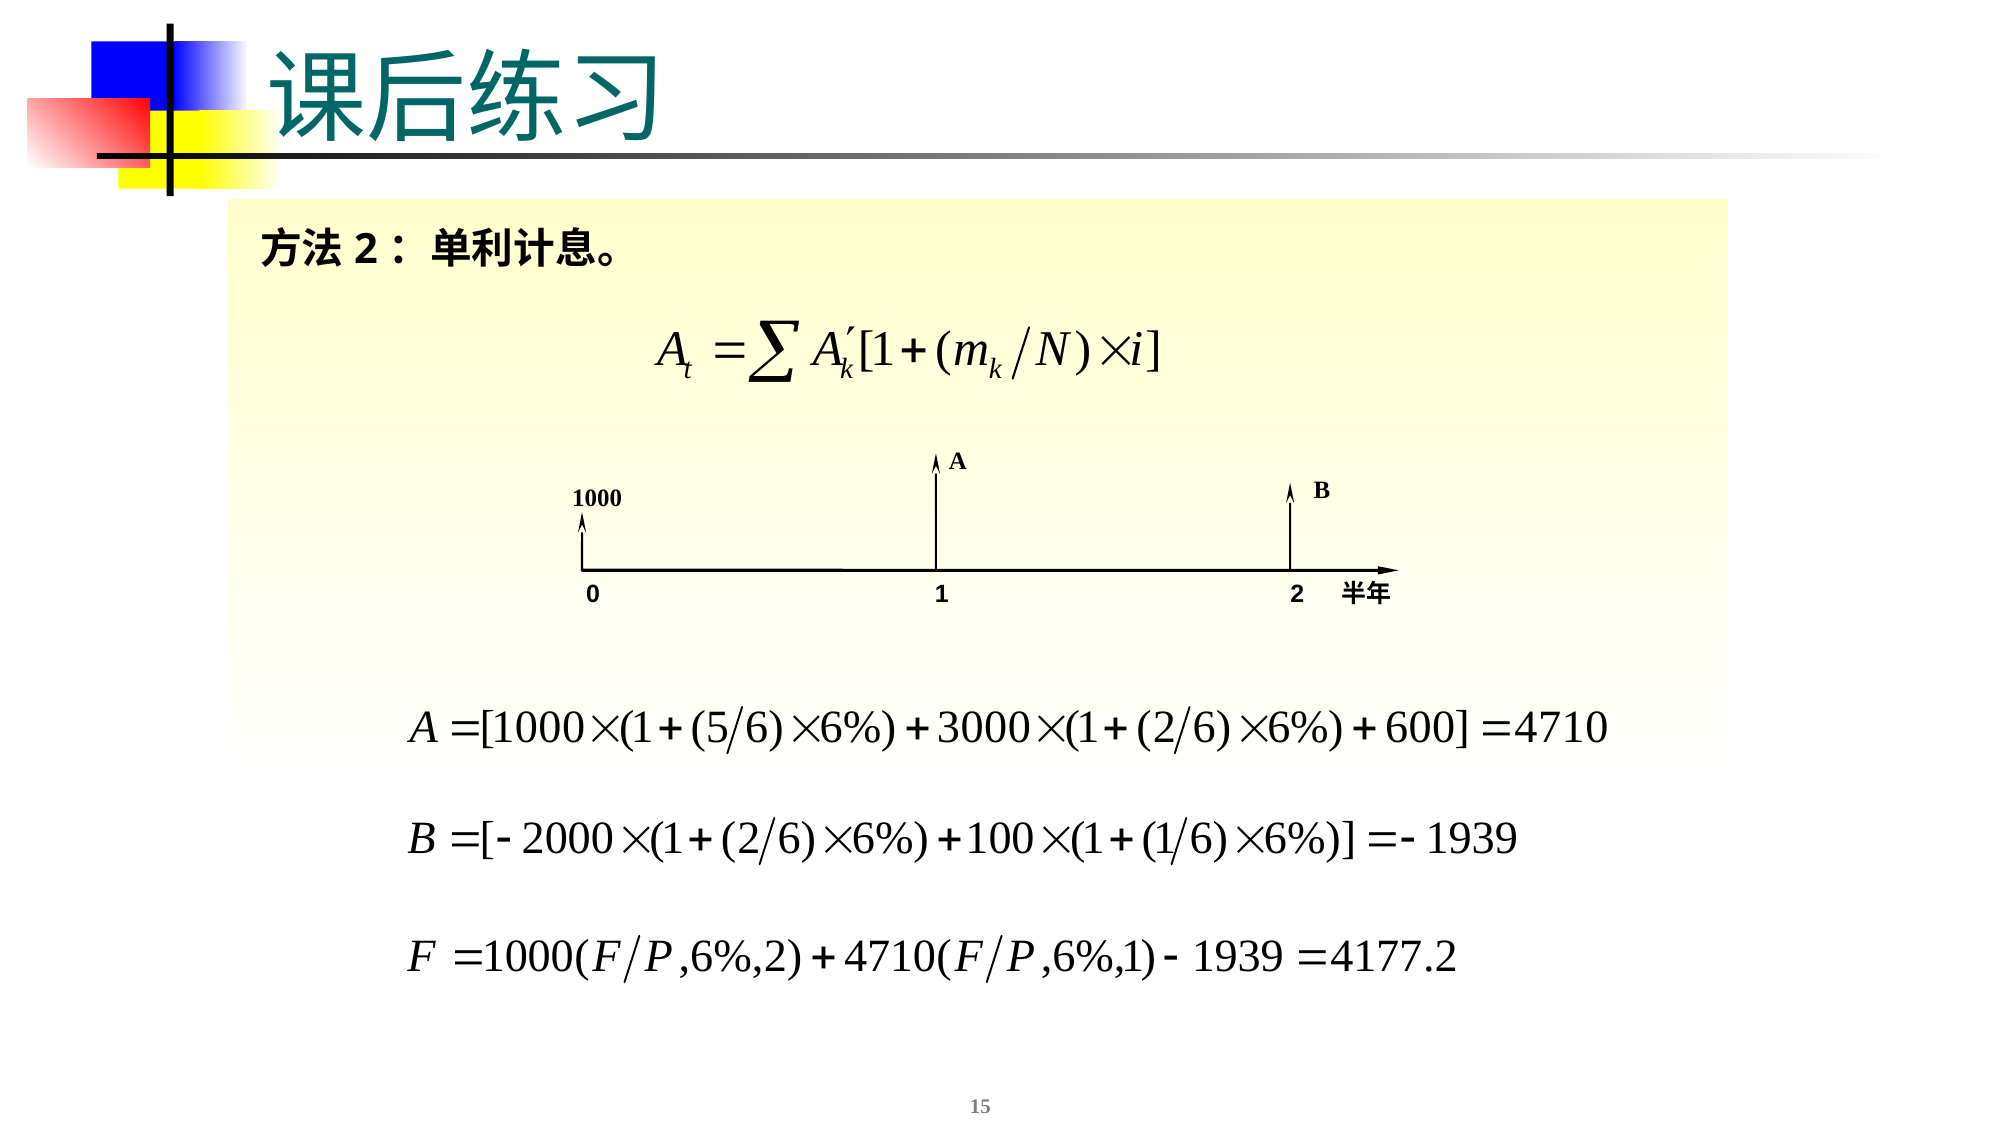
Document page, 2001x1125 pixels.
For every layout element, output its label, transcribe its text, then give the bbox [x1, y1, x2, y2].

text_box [398, 924, 1467, 991]
text_box 方法2：单利计息。 [259, 207, 1552, 272]
text_box [228, 199, 1729, 778]
slide_number 15 [772, 1050, 1189, 1125]
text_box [398, 806, 1525, 873]
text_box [398, 695, 1613, 762]
title 课后练习 [251, 23, 1957, 161]
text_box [556, 436, 1414, 604]
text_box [645, 311, 1167, 395]
